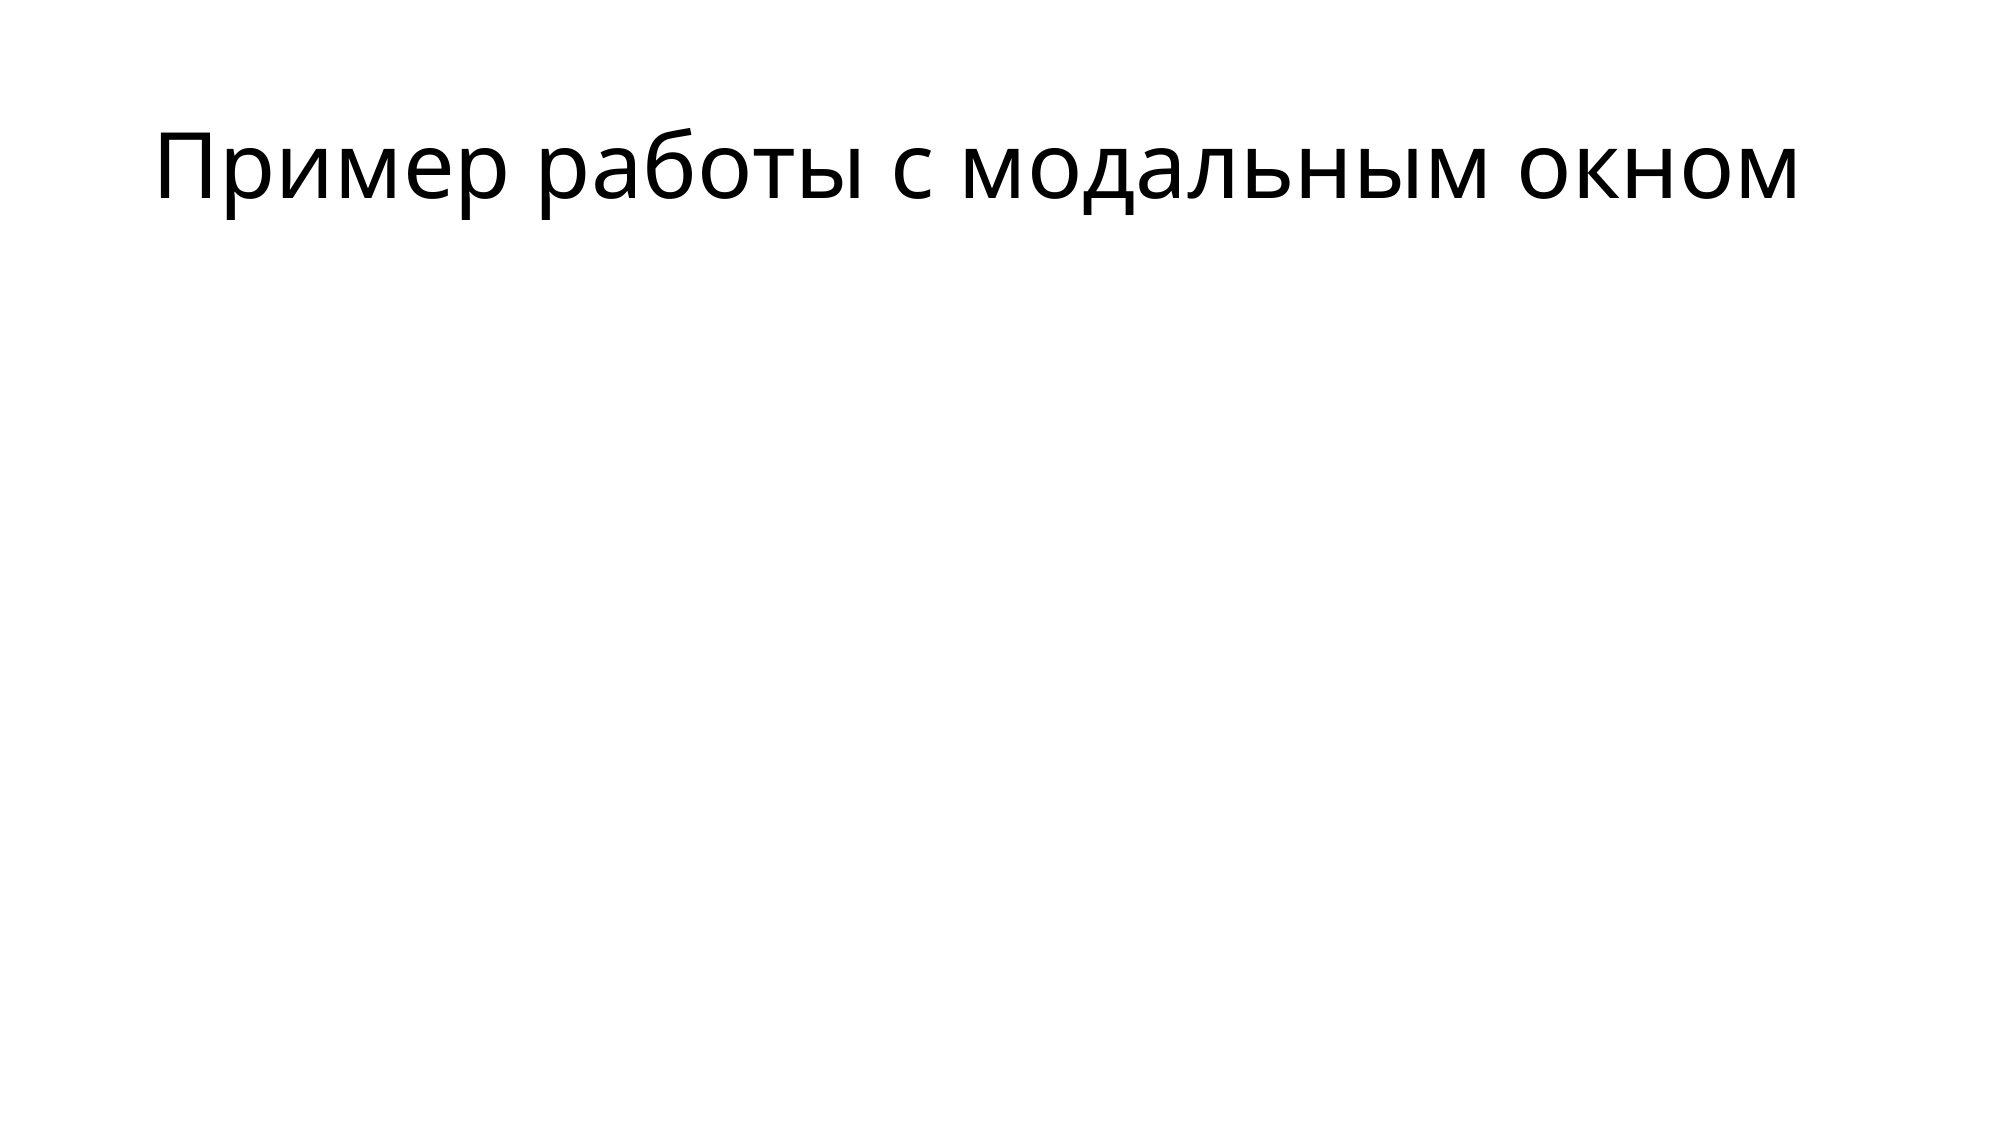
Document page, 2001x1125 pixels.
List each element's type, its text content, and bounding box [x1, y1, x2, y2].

title Пример работы с модальным окном [137, 59, 1863, 278]
